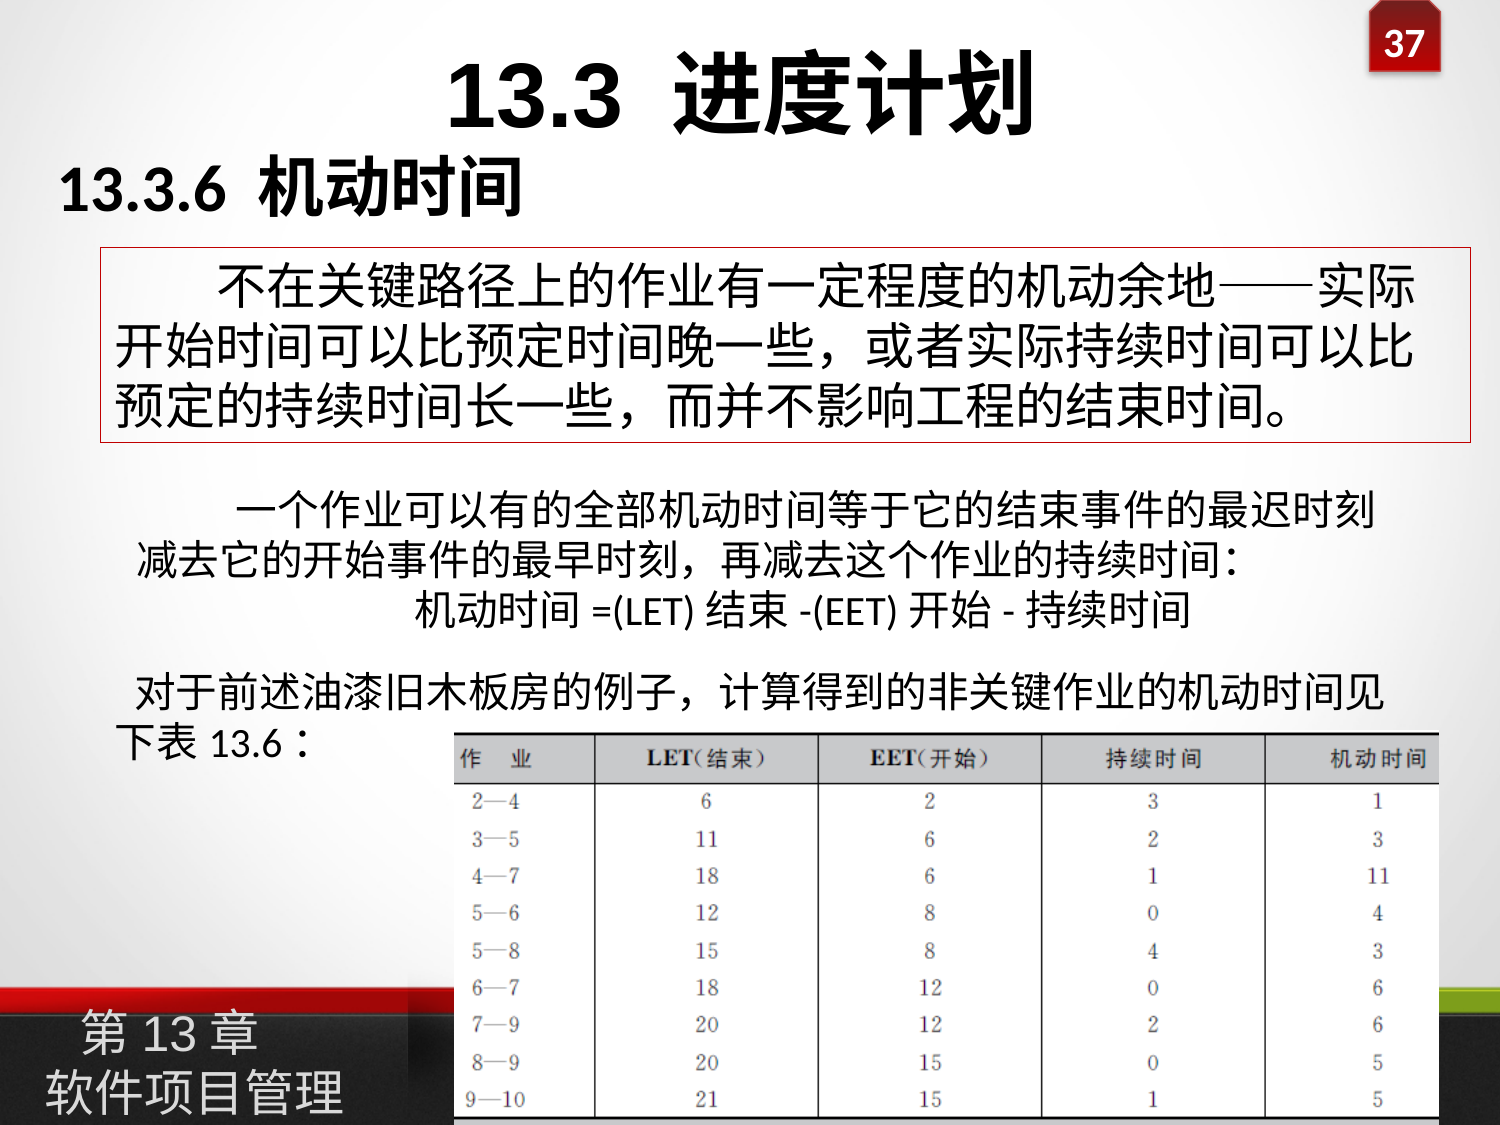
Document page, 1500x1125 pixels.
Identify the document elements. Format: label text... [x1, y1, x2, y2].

text_box 一个作业可以有的全部机动时间等于它的结束事件的最迟时刻减去它的开始事件的最早时刻，再减去这个作业的持续时间： 机动时间=(LET)结束-(EET)开始-持续时间 [121, 476, 1392, 642]
text_box 不在关键路径上的作业有一定程度的机动余地——实际开始时间可以比预定时间晚一些，或者实际持续时间可以比预定的持续时间长一些，而并不影响工程的结束时间。 [100, 247, 1471, 443]
text_box 对于前述油漆旧木板房的例子，计算得到的非关键作业的机动时间见下表13.6： [100, 658, 1425, 774]
text_box 第13章 软件项目管理 [4, 1022, 385, 1101]
list 13.3.6 机动时间 [41, 137, 1392, 232]
text_box 13.3 进度计划 [66, 0, 1417, 185]
picture [0, 0, 1500, 1125]
